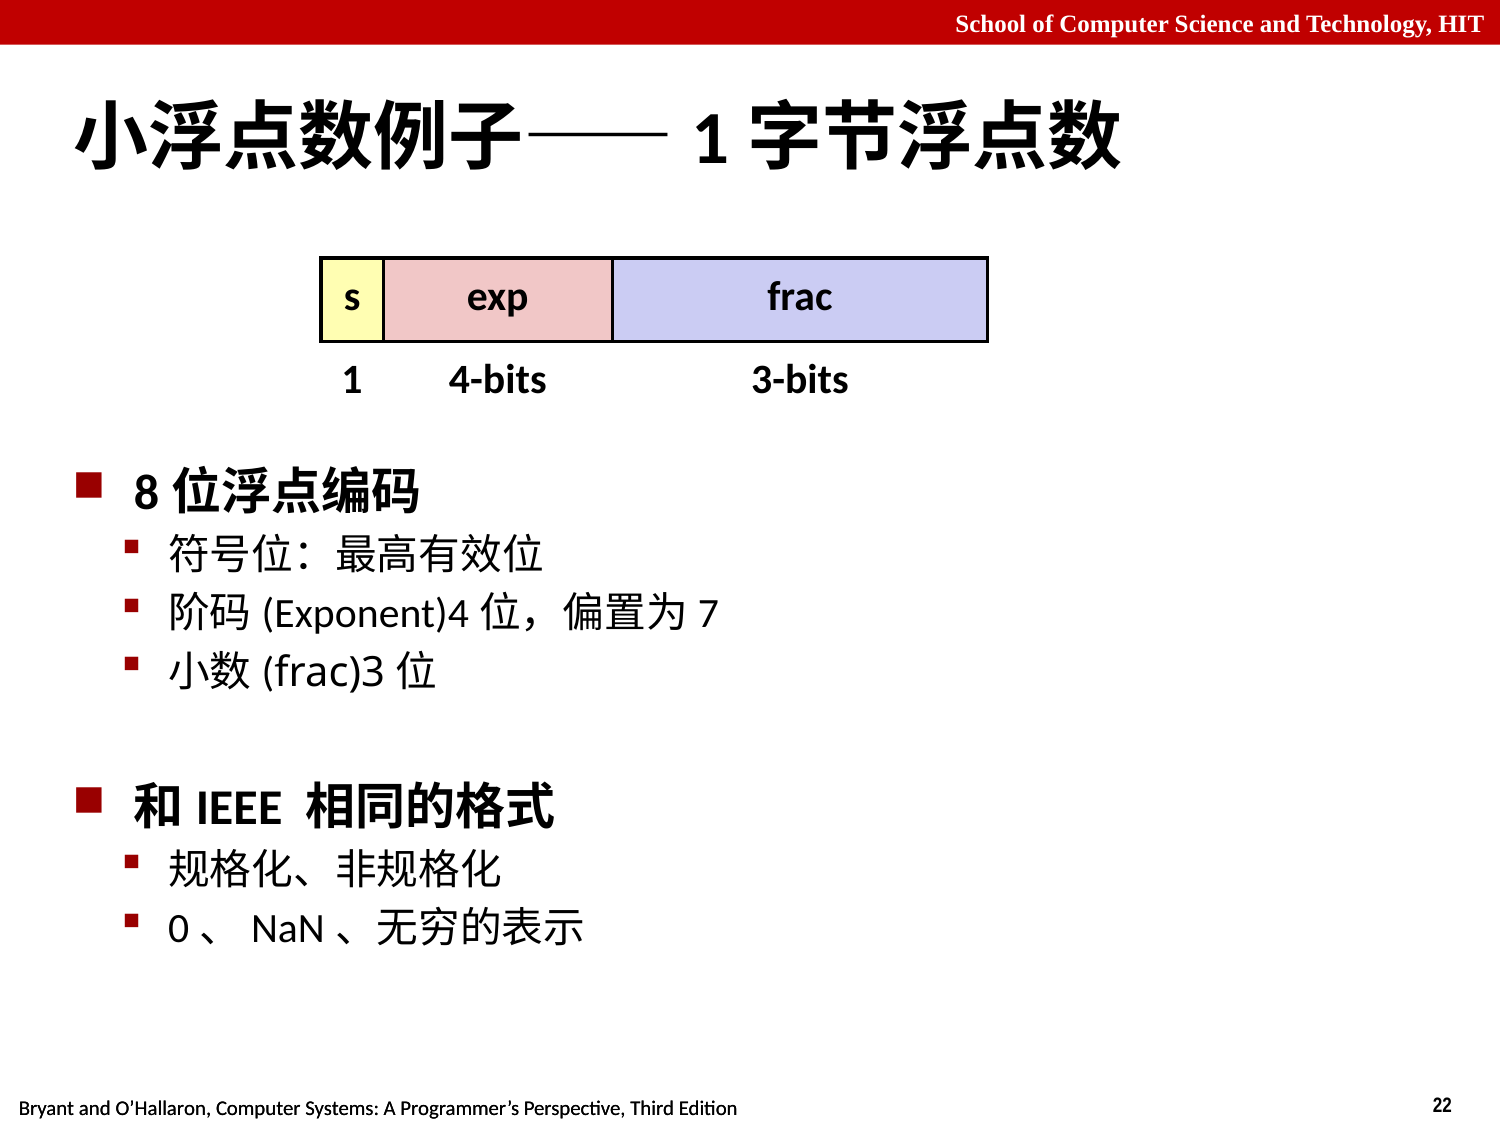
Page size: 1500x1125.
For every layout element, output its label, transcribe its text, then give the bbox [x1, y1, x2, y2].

list 8位浮点编码 符号位：最高有效位 阶码(Exponent)4位，偏置为7 小数(frac)3位 和IEEE 相同的格式 规格化、非规格化 0、NaN、无穷的表示 [62, 451, 1438, 1122]
table_cell 3-bits [612, 343, 987, 425]
table_header exp [385, 260, 611, 340]
title 小浮点数例子——1字节浮点数 [58, 71, 1500, 197]
table_header frac [614, 260, 986, 340]
table_cell 4-bits [383, 343, 612, 425]
table_header s [323, 260, 382, 340]
table_cell 1 [321, 343, 383, 425]
